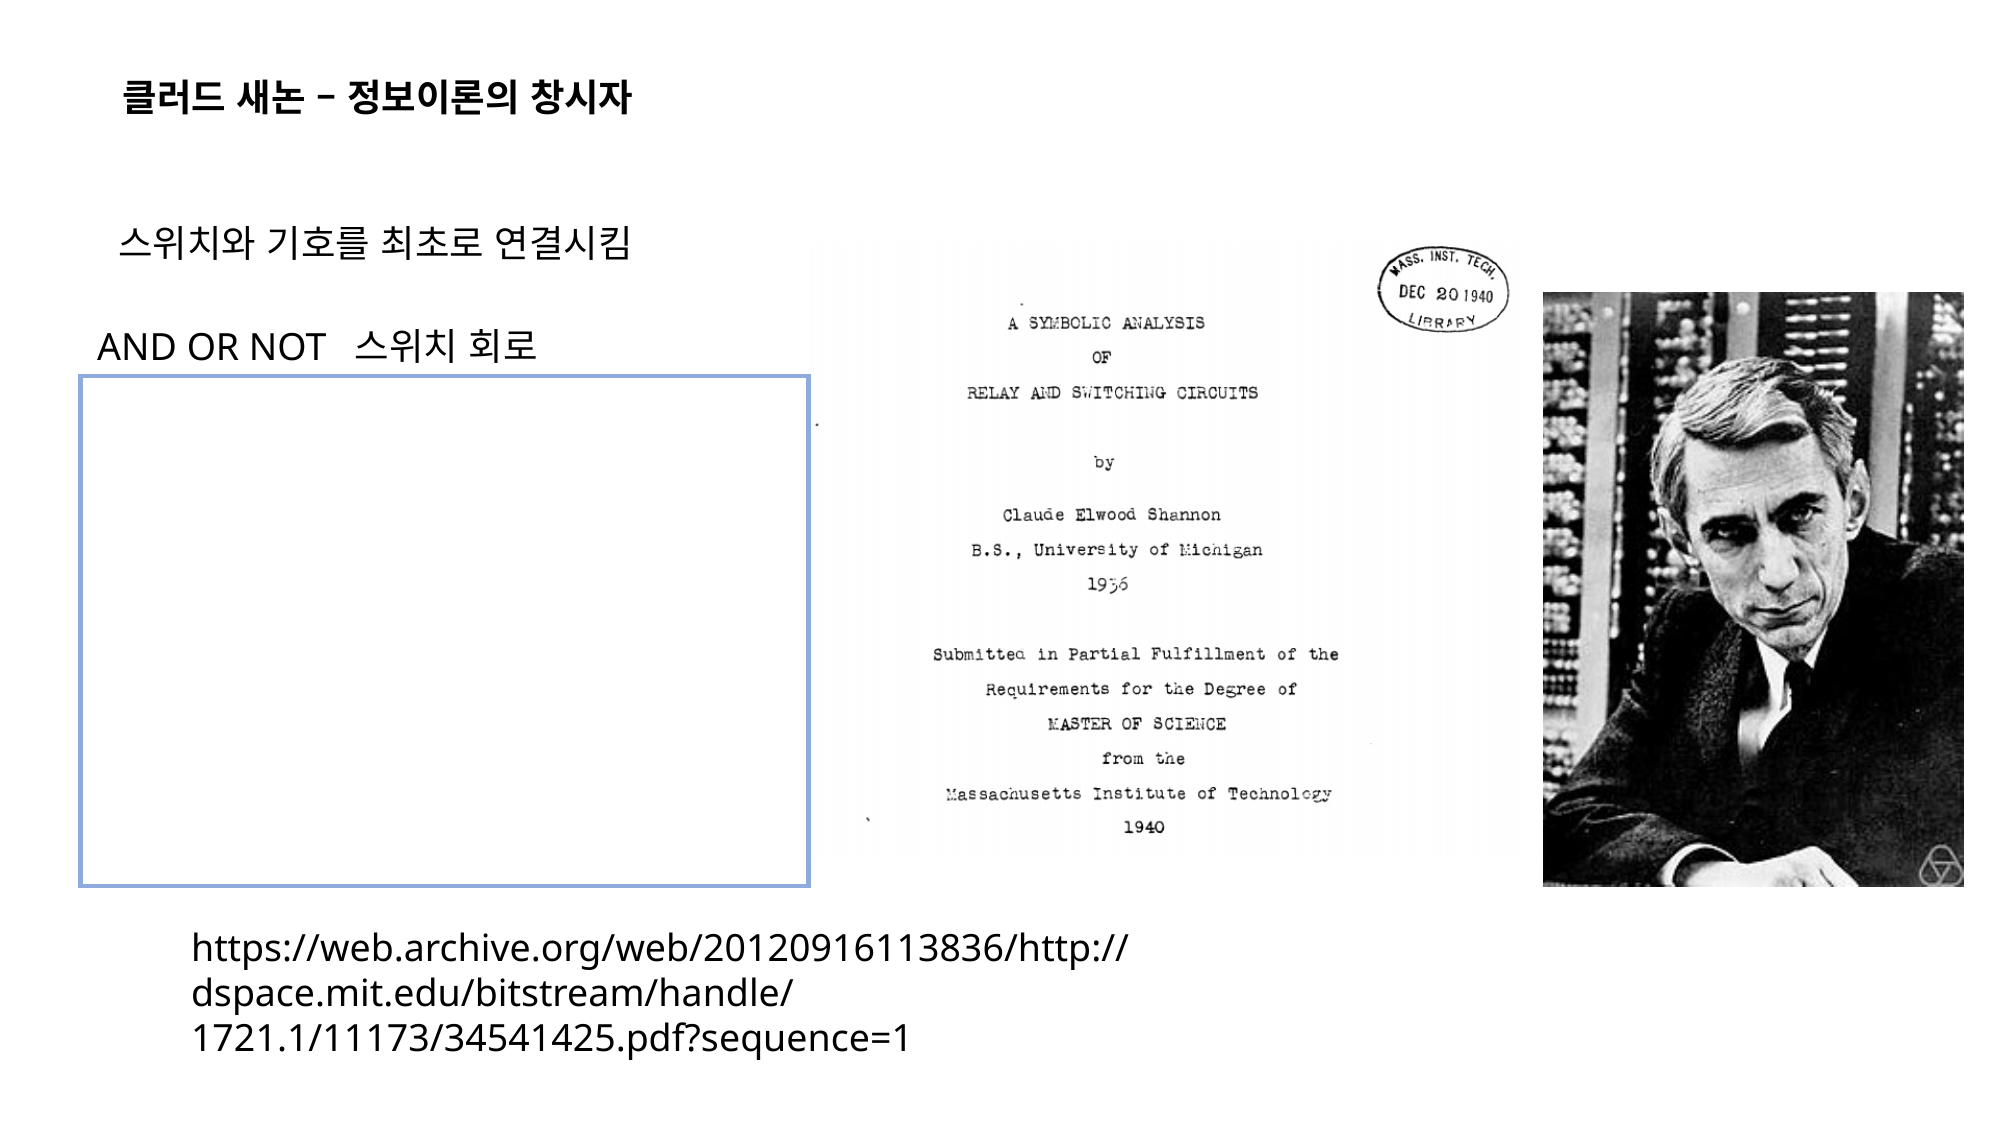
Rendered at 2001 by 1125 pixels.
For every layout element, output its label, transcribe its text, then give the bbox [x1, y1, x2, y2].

text_box https://web.archive.org/web/20120916113836/http://dspace.mit.edu/bitstream/handle/1721.1/11173/34541425.pdf?sequence=1 [176, 916, 1177, 1067]
text_box 클러드 새논 – 정보이론의 창시자 [108, 66, 649, 127]
text_box 스위치와 기호를 최초로 연결시킴 [103, 212, 648, 272]
text_box AND OR NOT 스위치 회로 [82, 315, 553, 376]
picture [808, 242, 1523, 858]
picture [1542, 292, 1964, 887]
text_box [79, 375, 809, 887]
